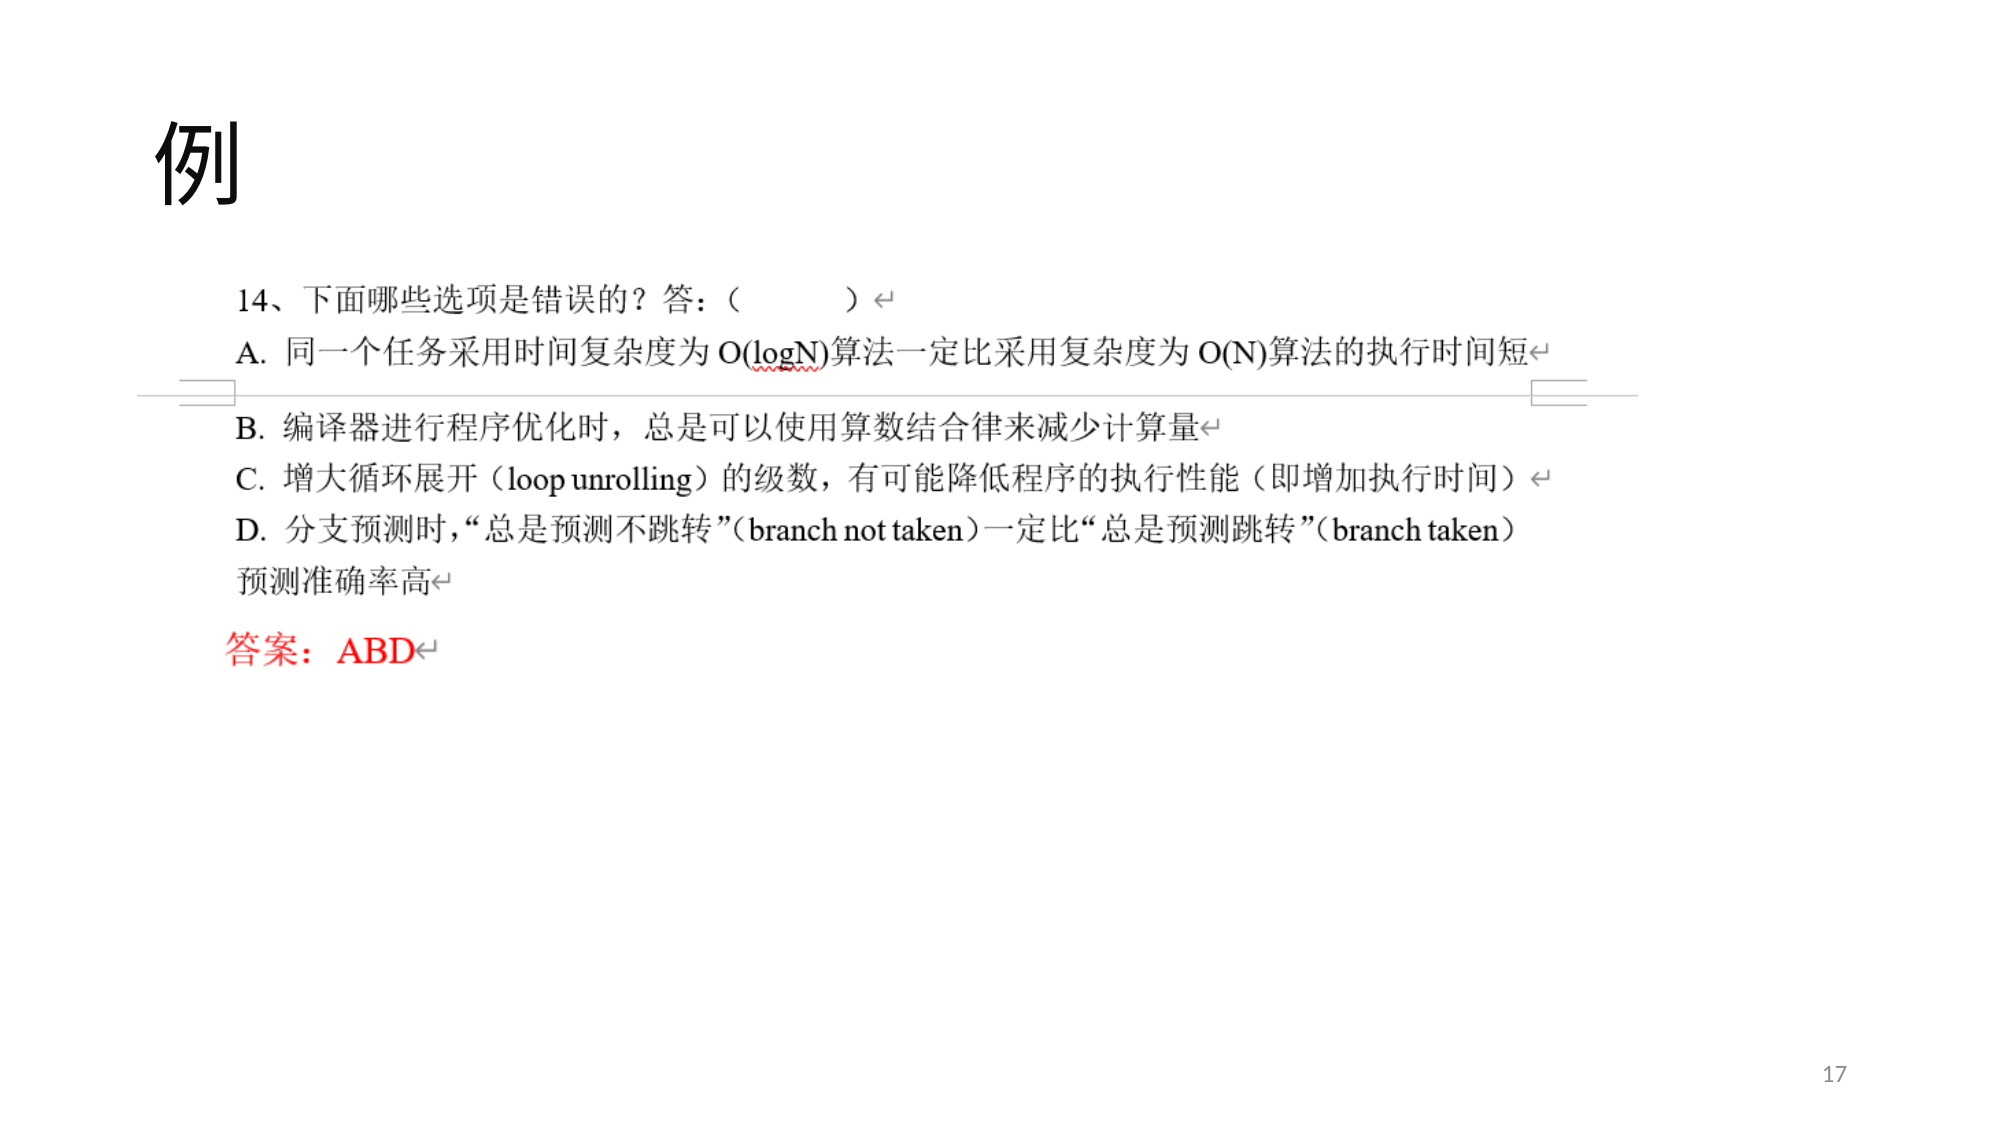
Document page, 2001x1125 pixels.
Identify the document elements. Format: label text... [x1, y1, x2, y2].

picture [137, 277, 1638, 604]
title 例 [137, 59, 1863, 278]
picture [201, 627, 486, 687]
slide_number 17 [1412, 1042, 1863, 1103]
